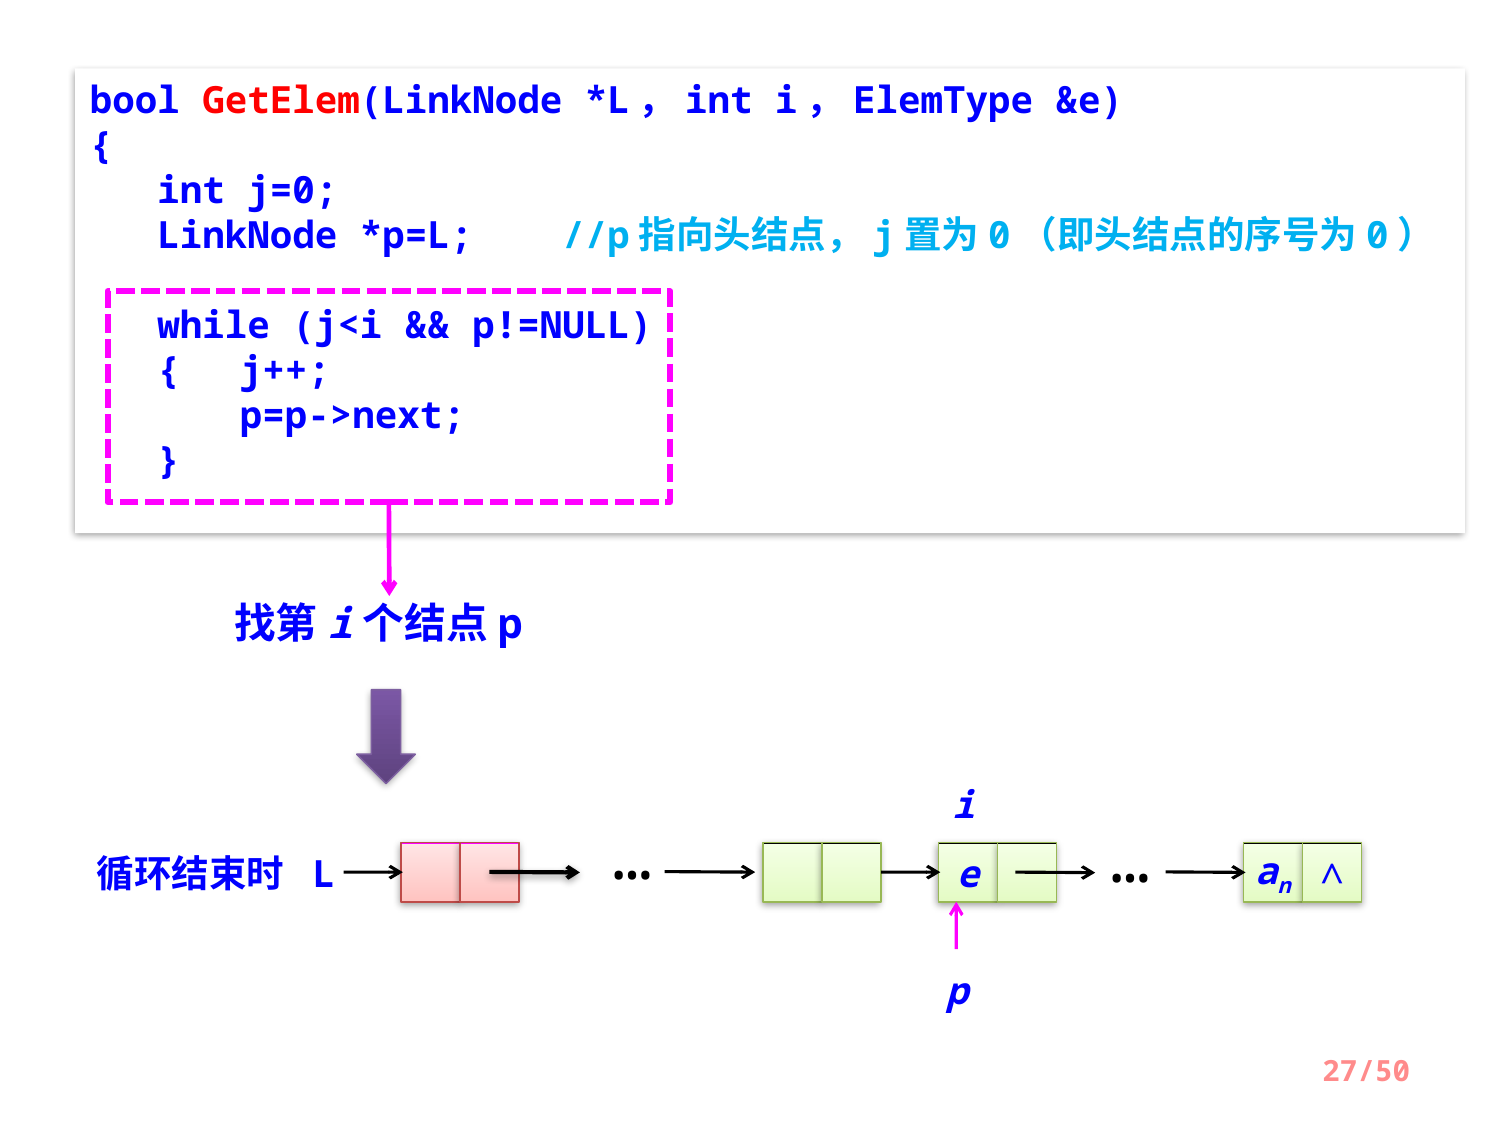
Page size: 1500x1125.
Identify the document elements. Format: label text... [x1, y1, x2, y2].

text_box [81, 773, 1362, 1020]
slide_number 27/50 [1074, 1042, 1425, 1103]
text_box [356, 688, 417, 771]
text_box bool GetElem(LinkNode *L，int i，ElemType &e) { int j=0; LinkNode *p=L; //p指向头结点，j置为0（即头结点的序号为0） while (j<i && p!=NULL) { j++; p=p->next; } [74, 68, 1466, 534]
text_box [107, 291, 671, 656]
